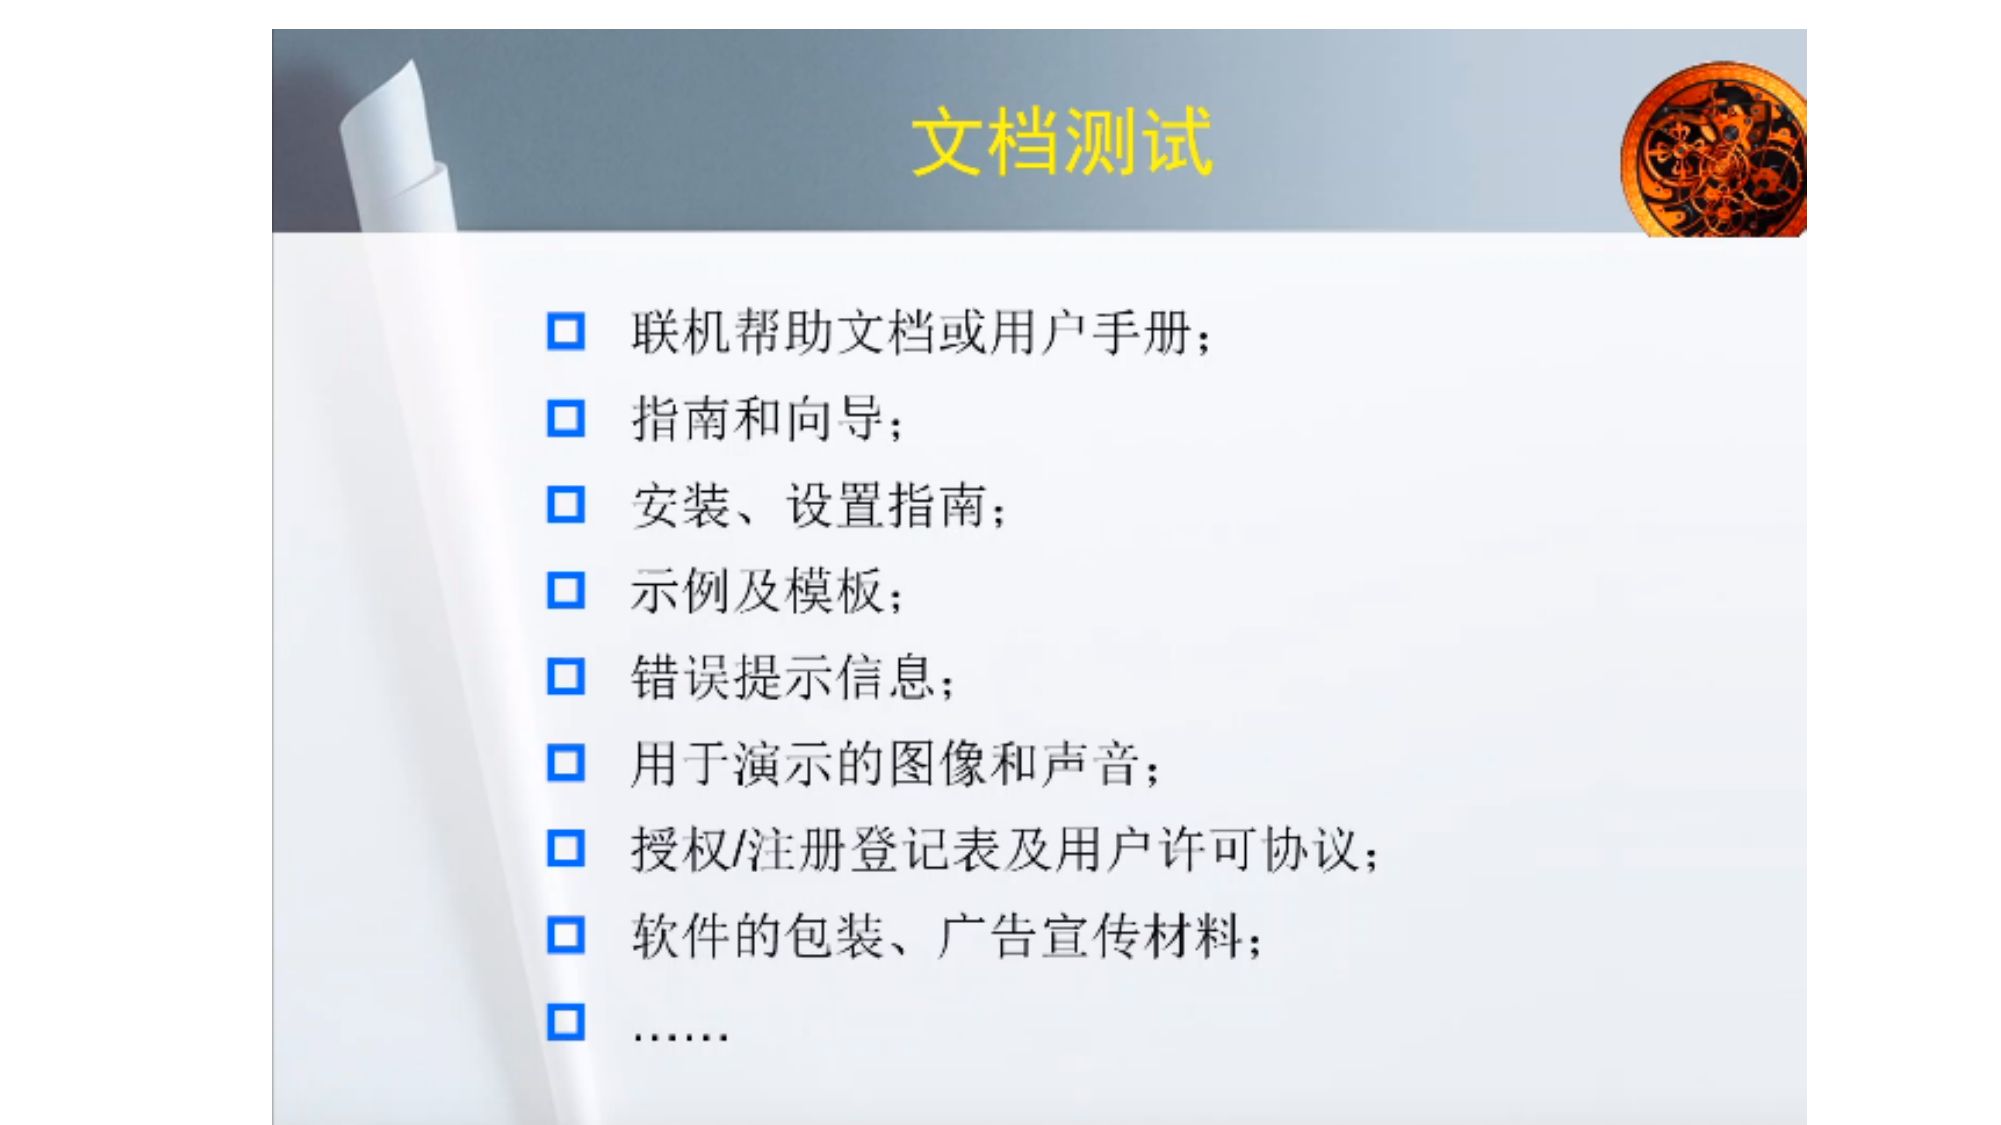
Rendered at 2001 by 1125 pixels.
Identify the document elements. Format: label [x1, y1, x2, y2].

picture [272, 29, 1807, 1125]
